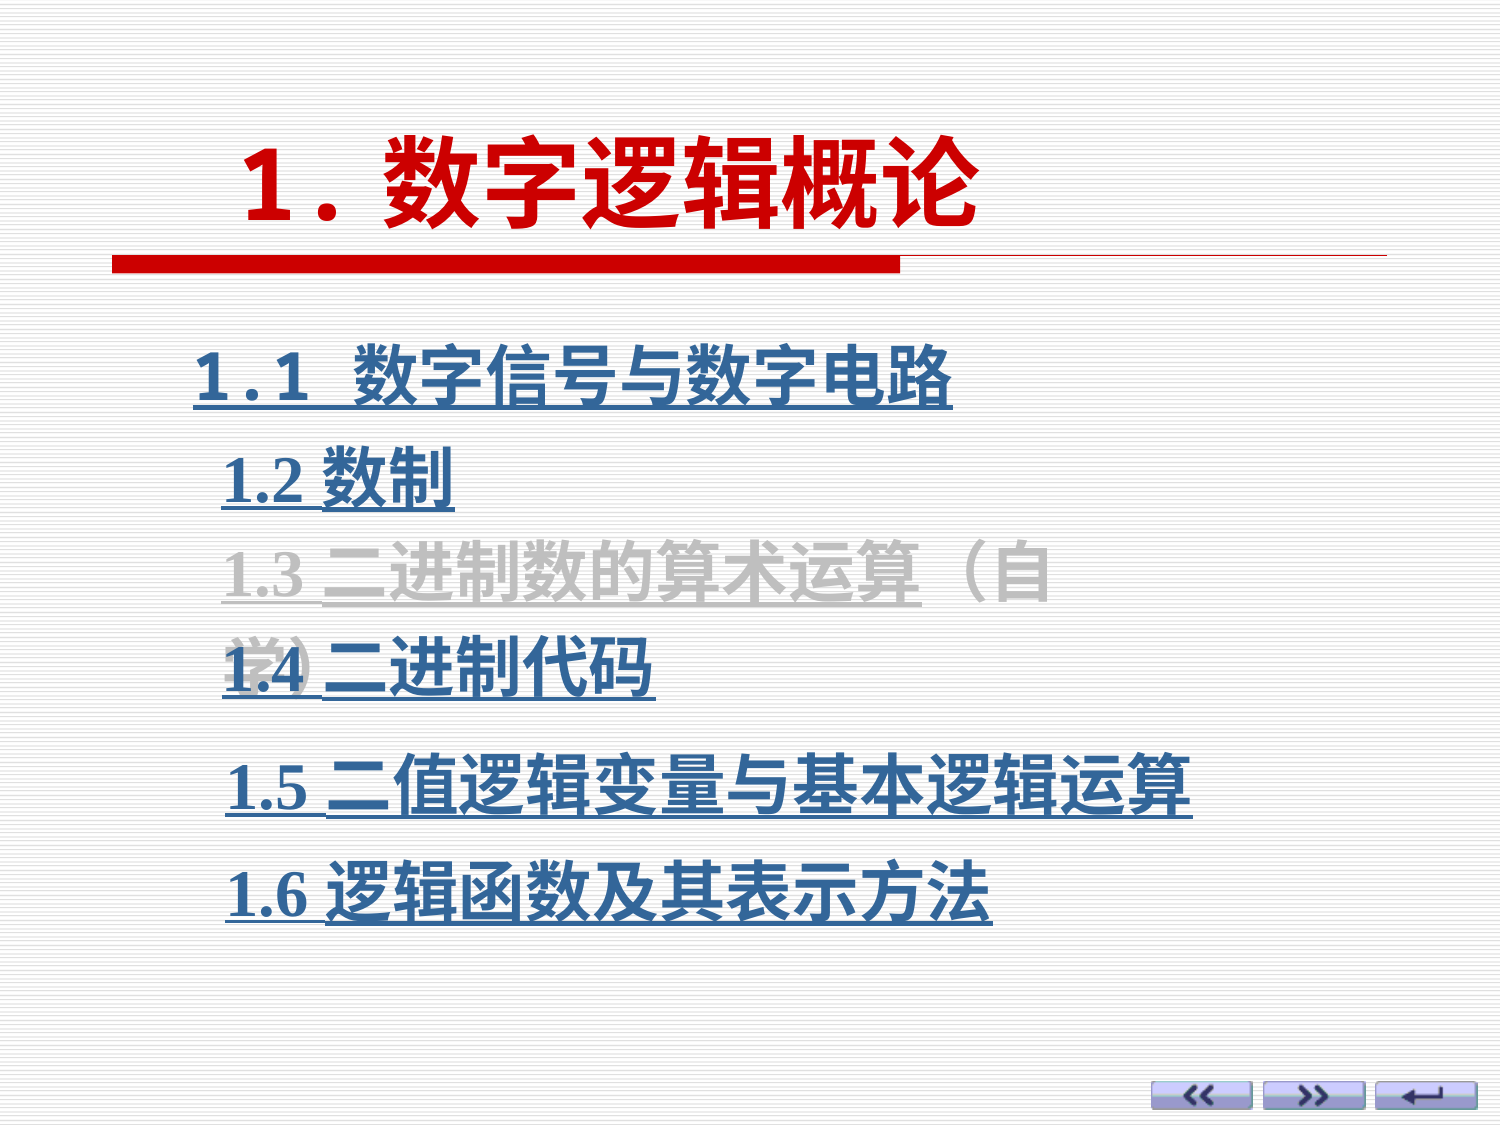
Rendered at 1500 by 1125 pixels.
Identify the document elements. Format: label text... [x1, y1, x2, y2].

text_box 1.3 二进制数的算术运算（自学） [206, 522, 1176, 715]
text_box 1.1 数字信号与数字电路 [177, 326, 968, 438]
picture [0, 0, 1500, 1125]
text_box 1.4 二进制代码 [206, 617, 671, 729]
text_box 1.数字逻辑概论 [222, 113, 997, 249]
text_box 1.5 二值逻辑变量与基本逻辑运算 [210, 735, 1209, 848]
text_box 1.2 数制 [206, 428, 471, 522]
text_box 1.6 逻辑函数及其表示方法 [210, 841, 1008, 954]
